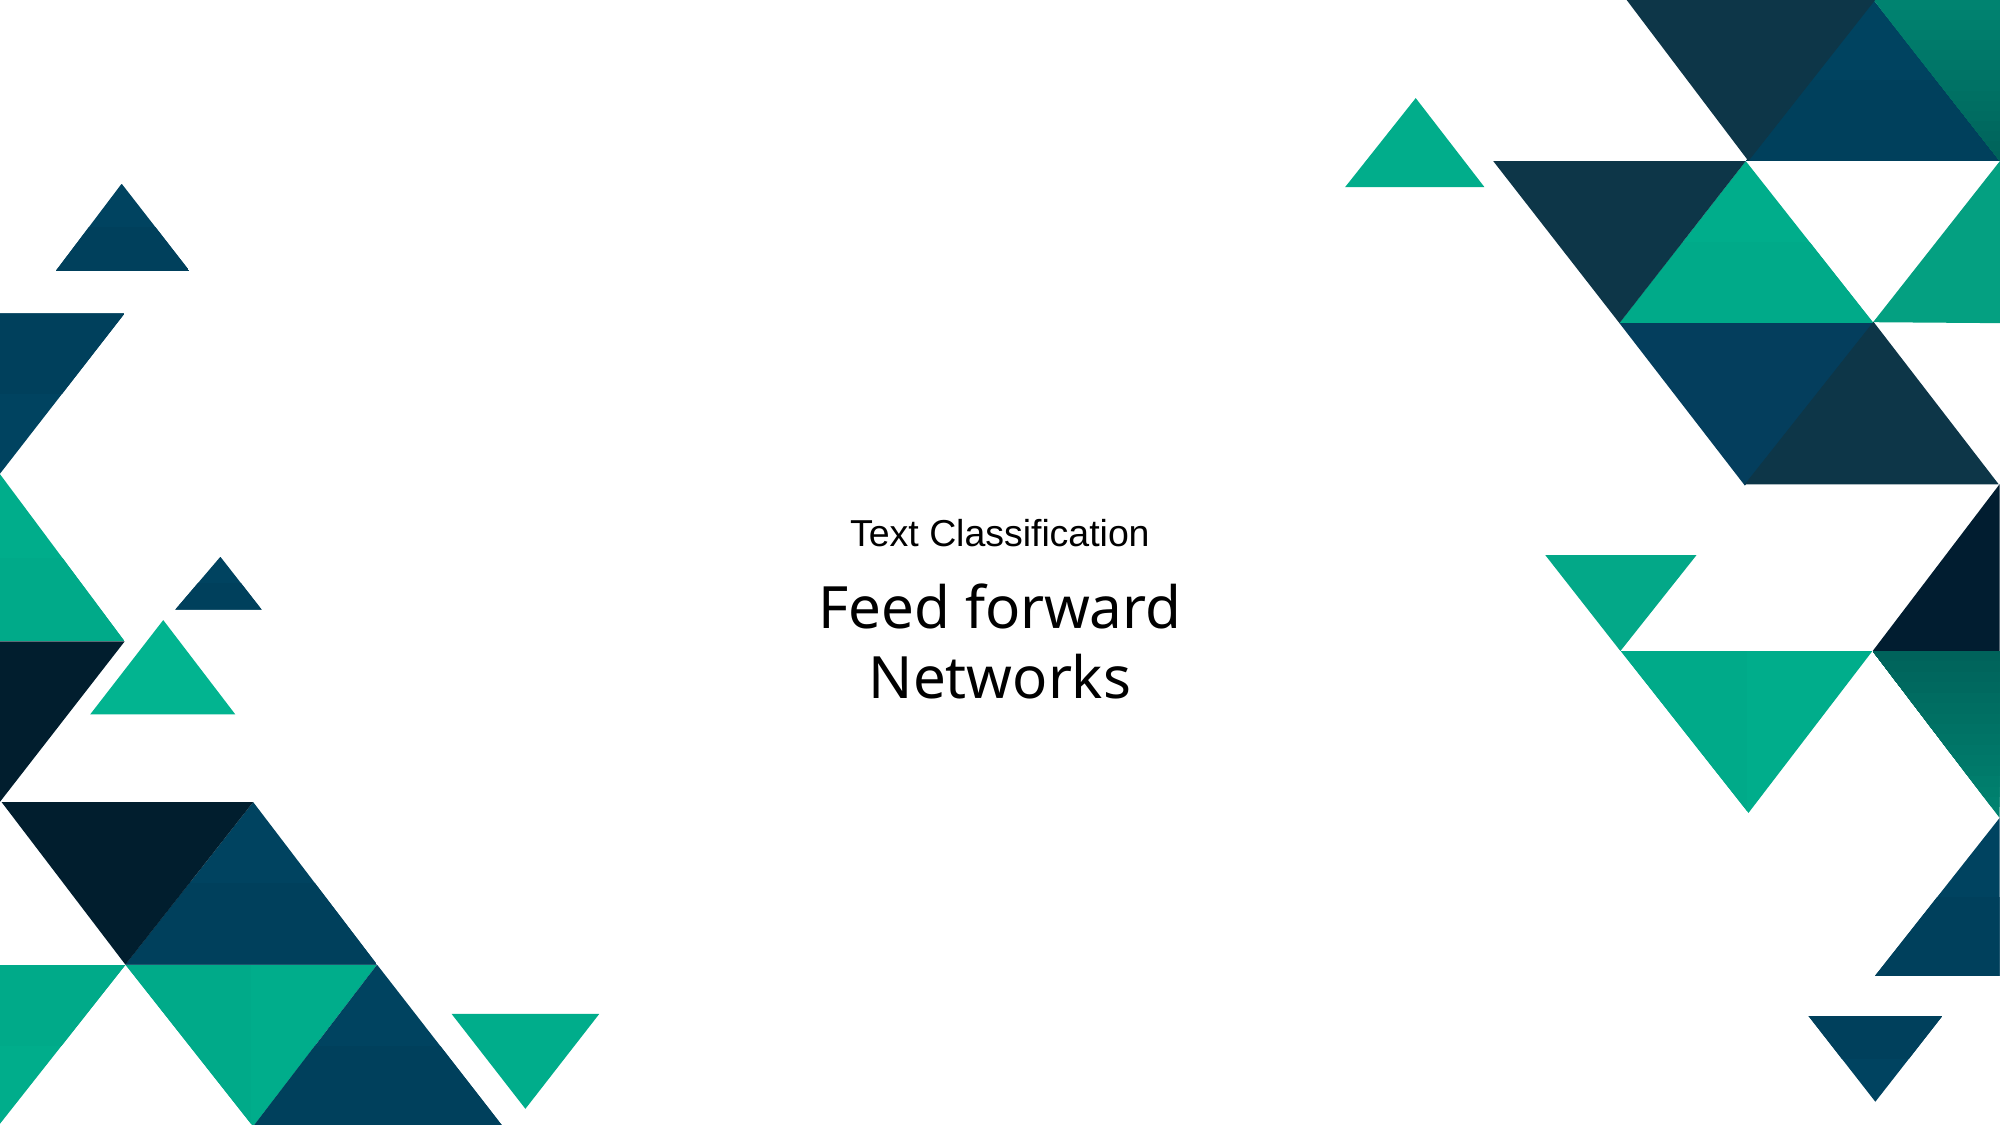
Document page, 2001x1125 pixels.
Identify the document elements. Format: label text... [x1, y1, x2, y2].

text_box Feed forward Networks [730, 562, 1270, 718]
text_box Text Classification [812, 501, 1188, 562]
